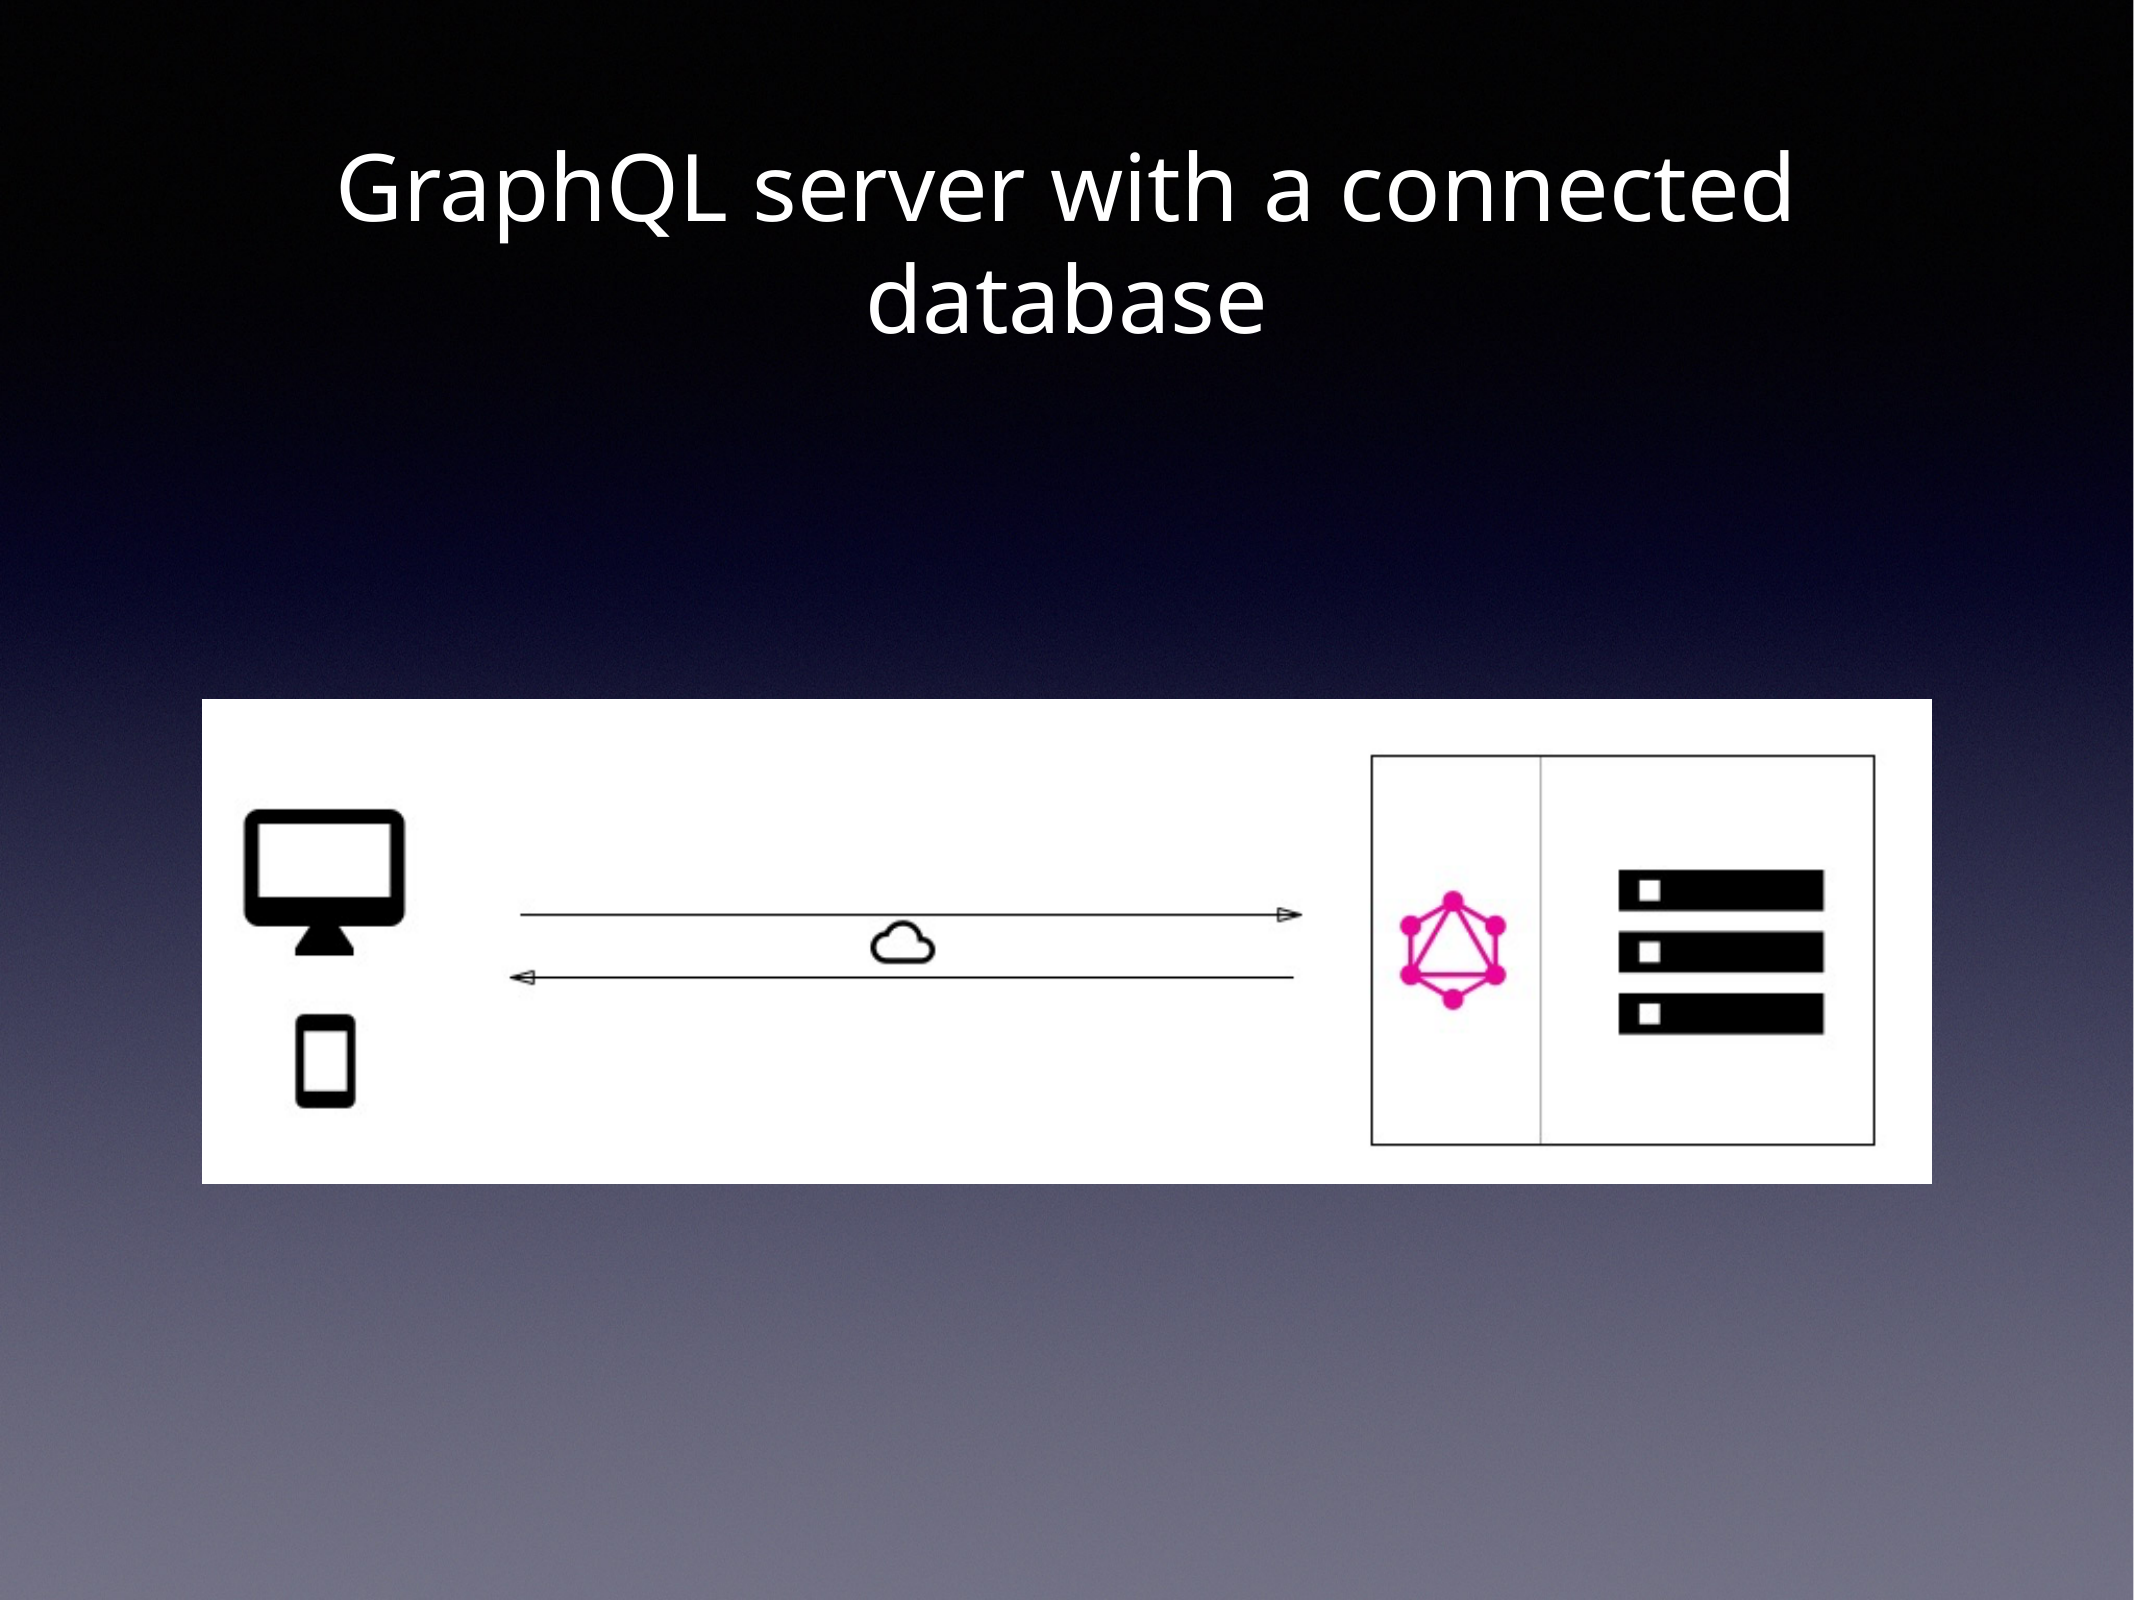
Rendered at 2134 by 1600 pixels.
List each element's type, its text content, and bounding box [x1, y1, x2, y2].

title GraphQL server with a connected database [155, 66, 1978, 416]
picture [0, 0, 2134, 1600]
